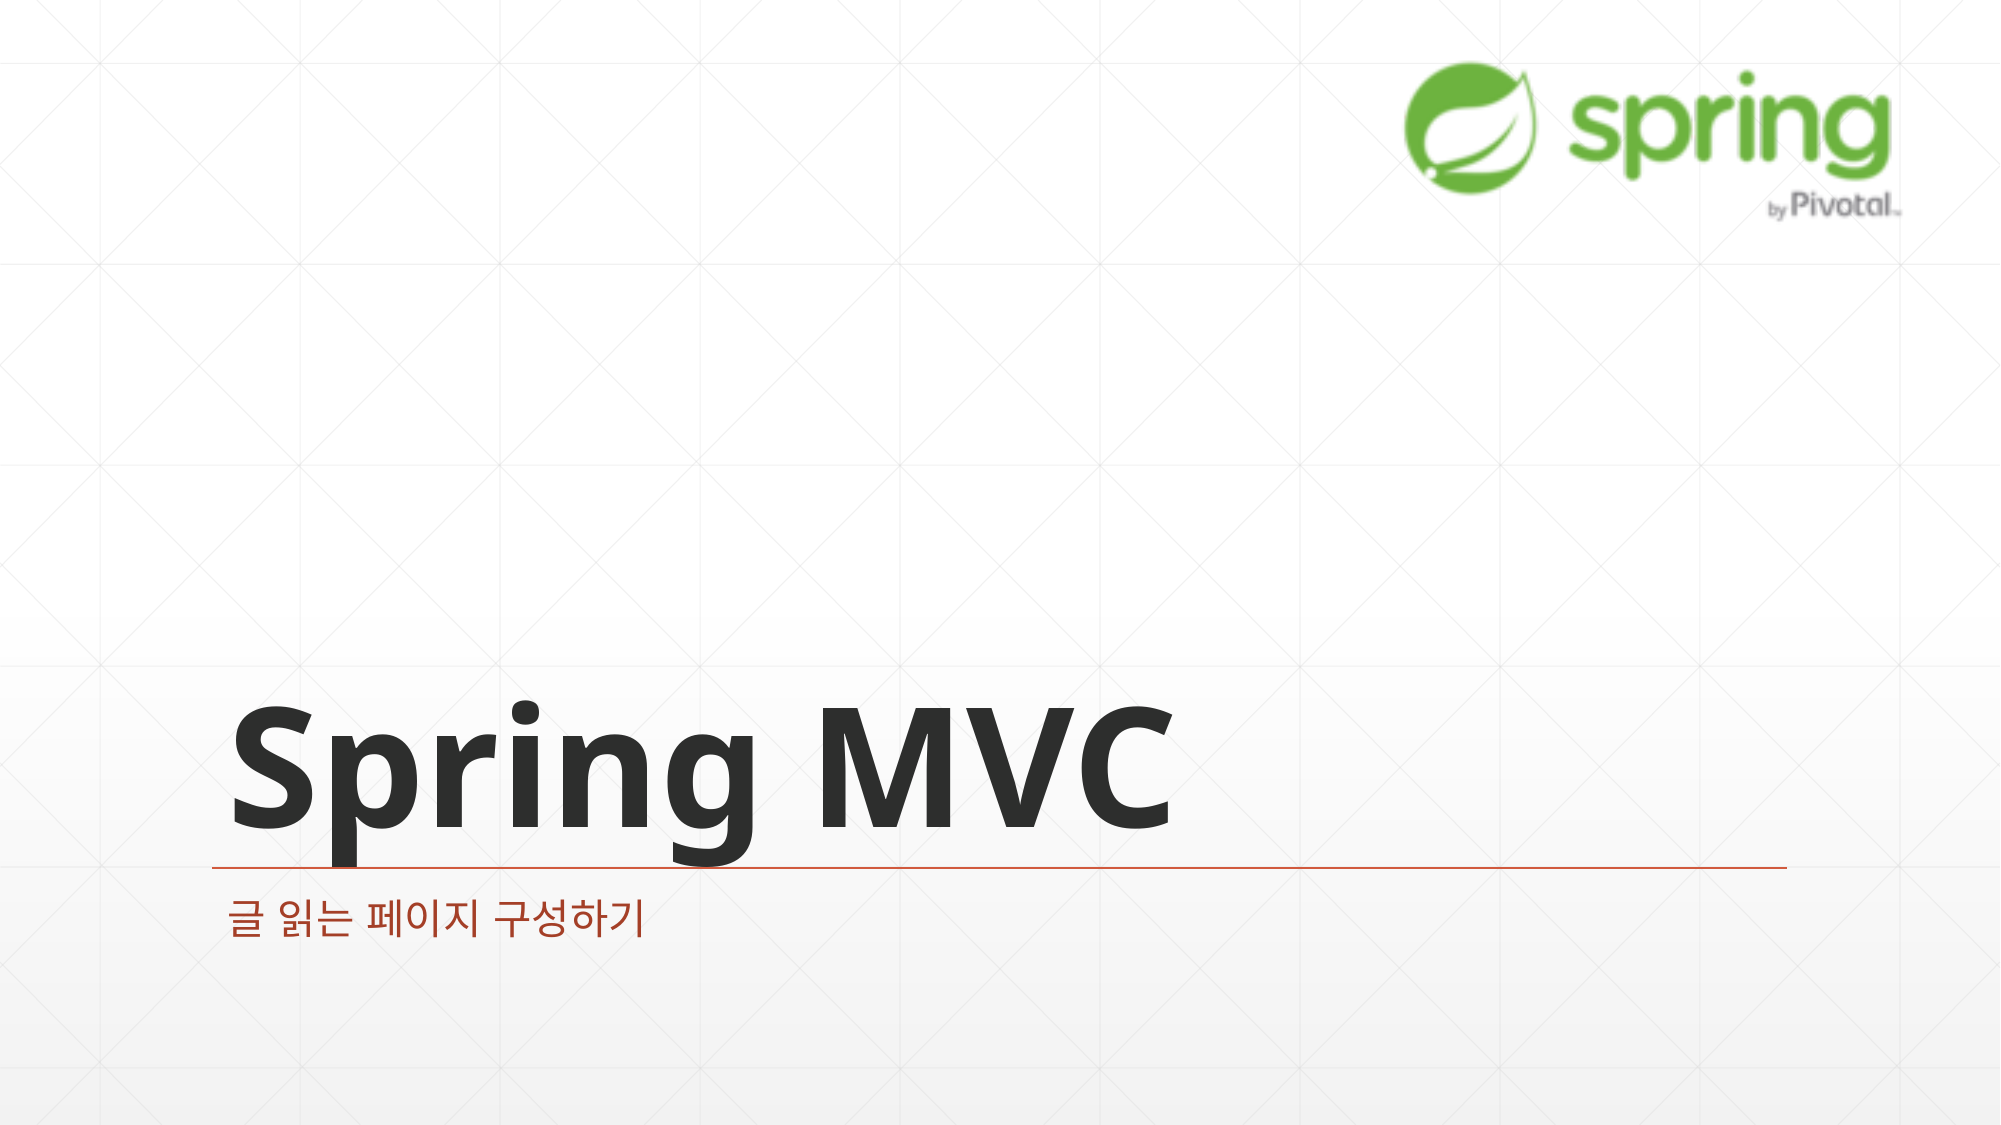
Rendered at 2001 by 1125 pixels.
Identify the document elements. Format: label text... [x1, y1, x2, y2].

picture [1400, 59, 1909, 225]
title Spring MVC [212, 313, 1788, 869]
subtitle 글 읽는 페이지 구성하기 [212, 891, 1788, 967]
